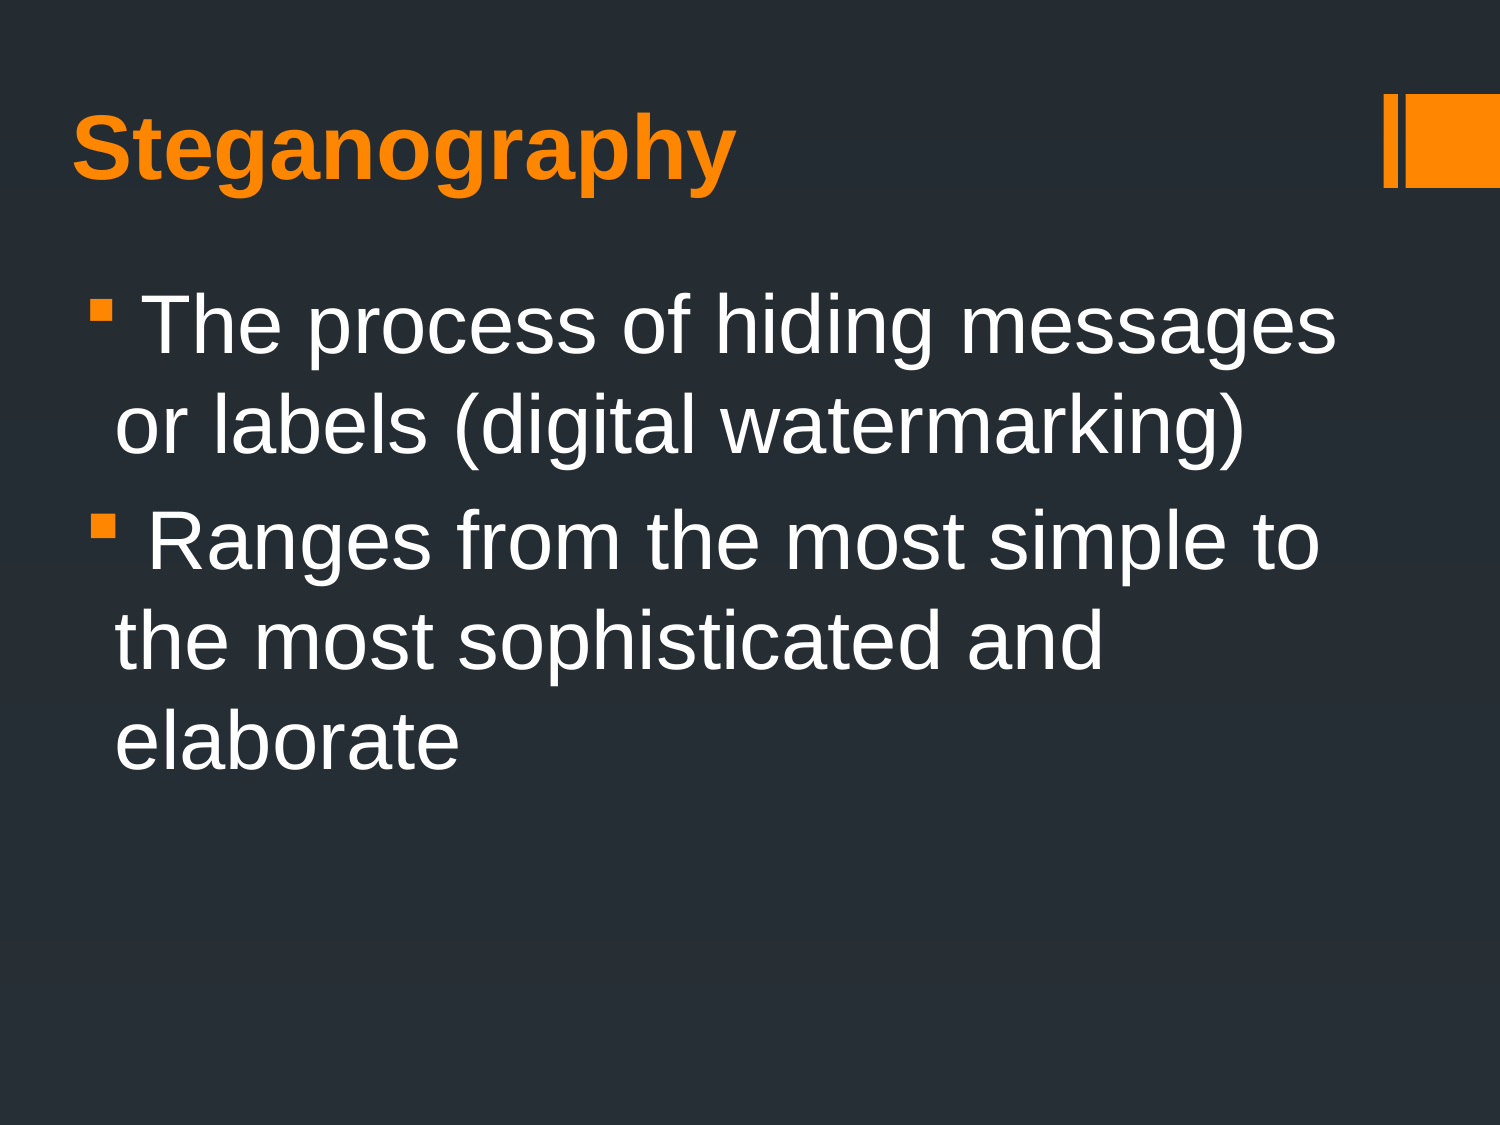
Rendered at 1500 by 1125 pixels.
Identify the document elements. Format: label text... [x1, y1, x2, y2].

list The process of hiding messages or labels (digital watermarking) Ranges from the most simple to the most sophisticated and elaborate [62, 262, 1388, 863]
title Steganography [0, 87, 1500, 205]
